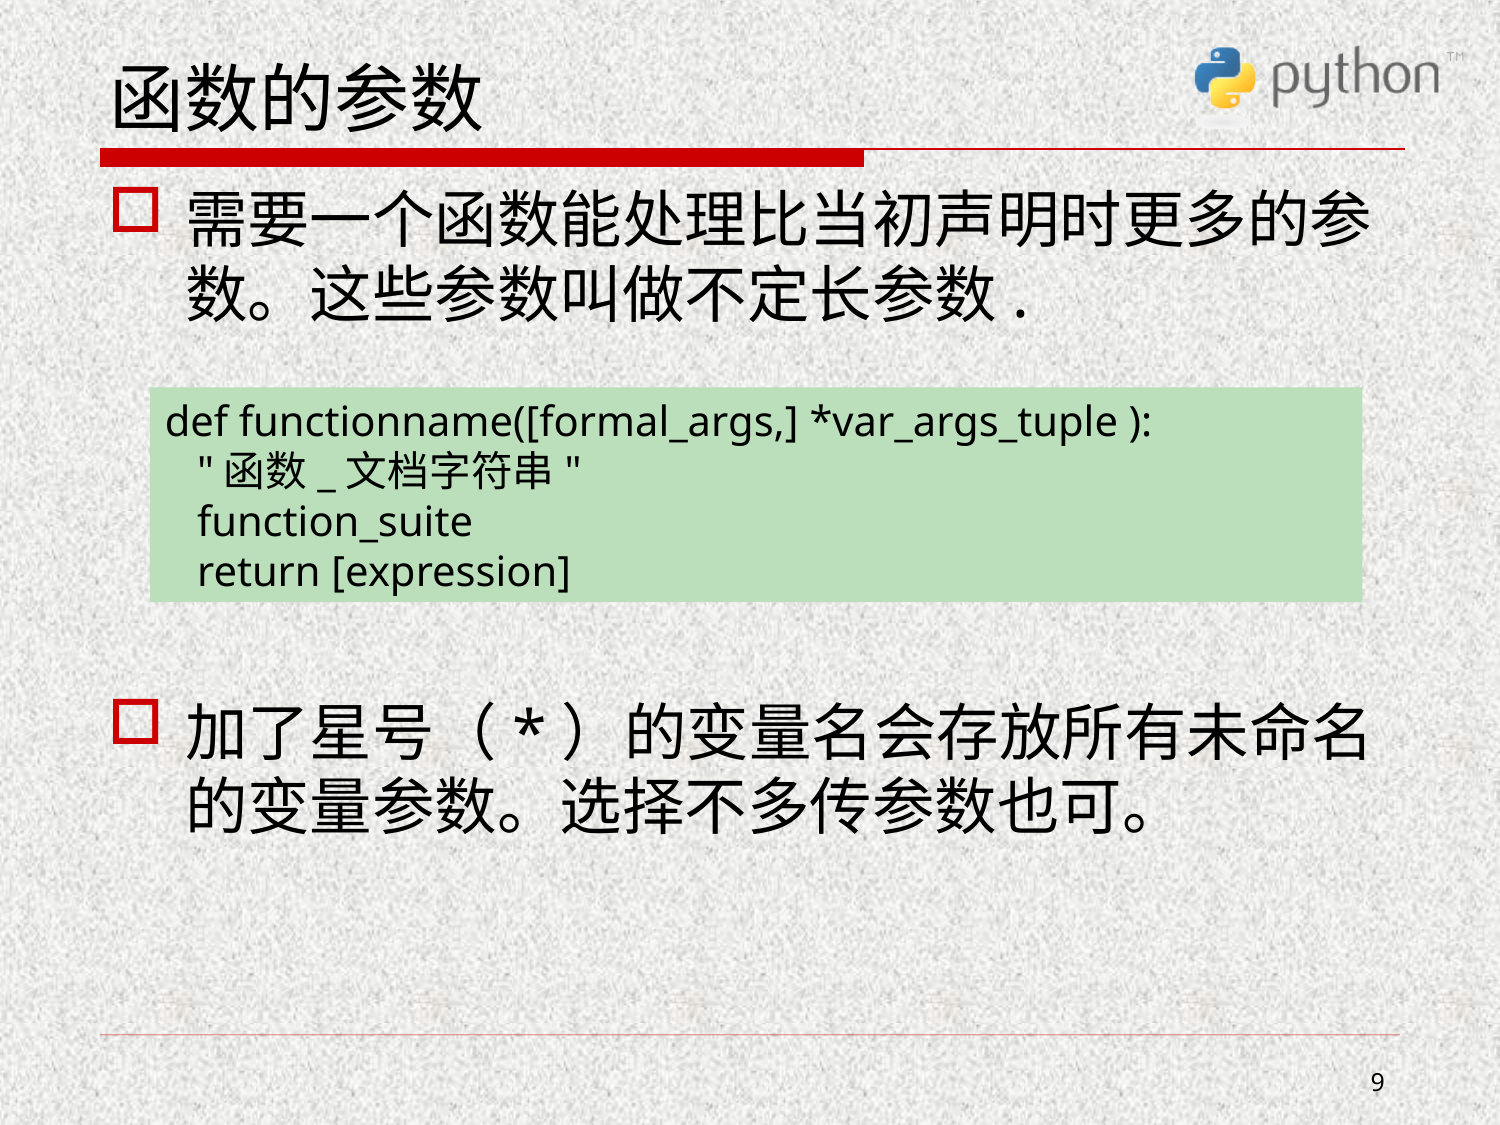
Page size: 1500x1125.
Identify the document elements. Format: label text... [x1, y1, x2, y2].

slide_number 9 [1074, 1058, 1401, 1103]
text_box def functionname([formal_args,] *var_args_tuple ): "函数_文档字符串" function_suite return [expression] [149, 387, 1363, 603]
list 需要一个函数能处理比当初声明时更多的参数。这些参数叫做不定长参数. 加了星号（*）的变量名会存放所有未命名的变量参数。选择不多传参数也可。 [92, 172, 1406, 988]
picture [0, 0, 1500, 1125]
title 函数的参数 [94, 50, 1407, 149]
